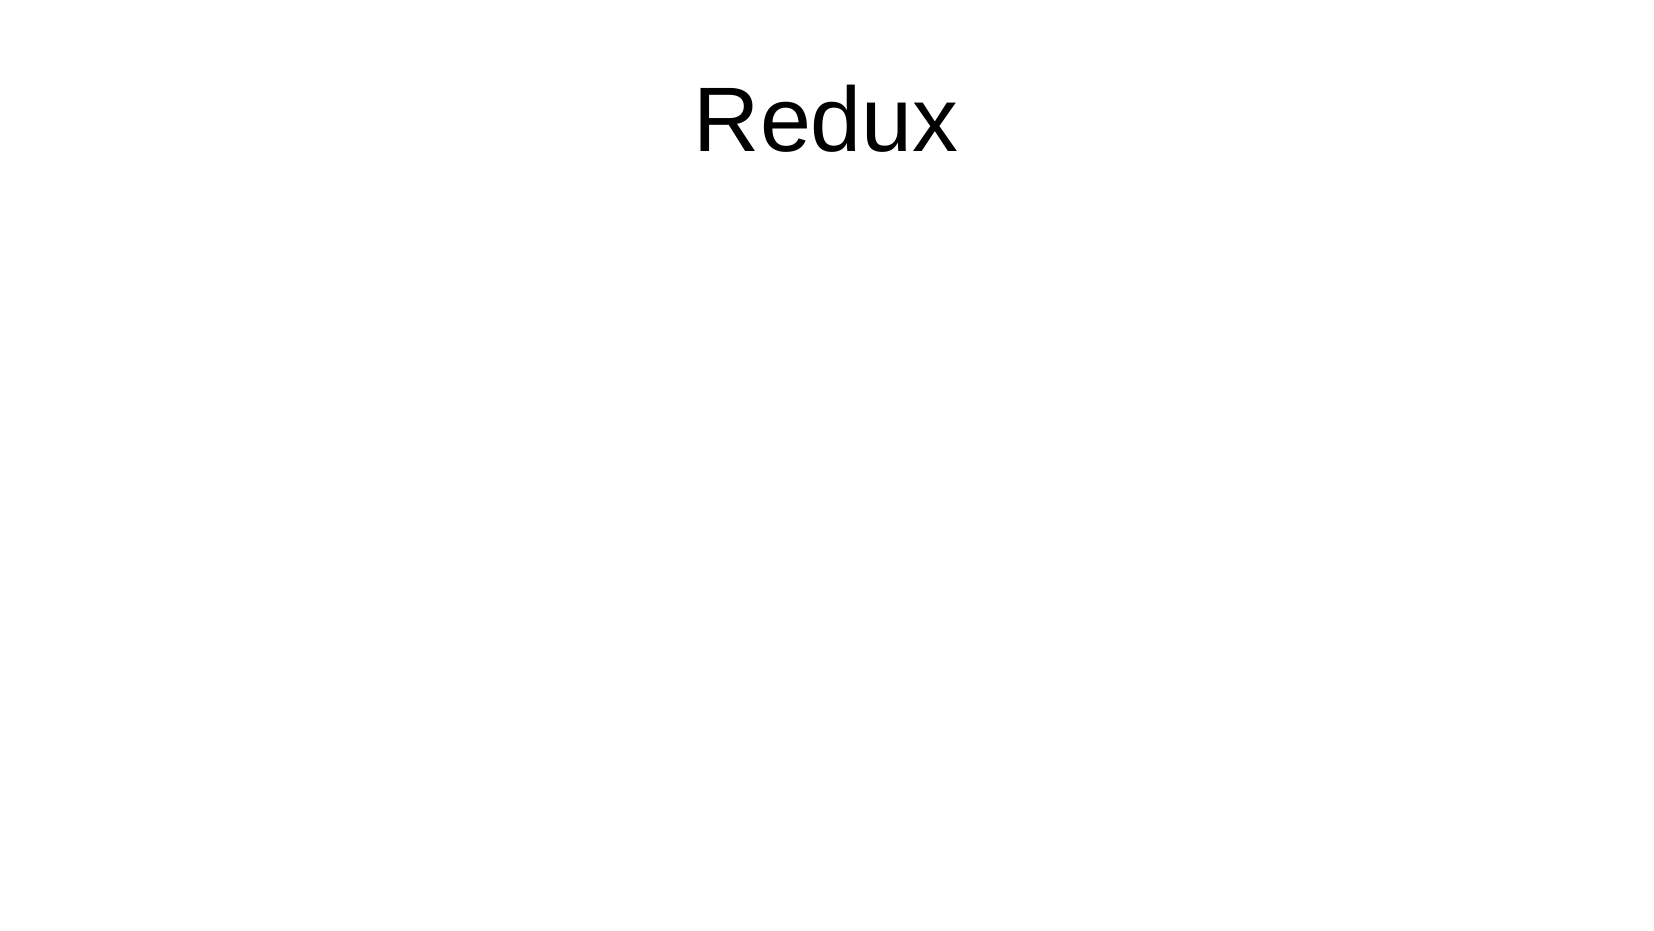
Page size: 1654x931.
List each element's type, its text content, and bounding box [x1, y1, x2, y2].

title Redux [82, 37, 1571, 193]
